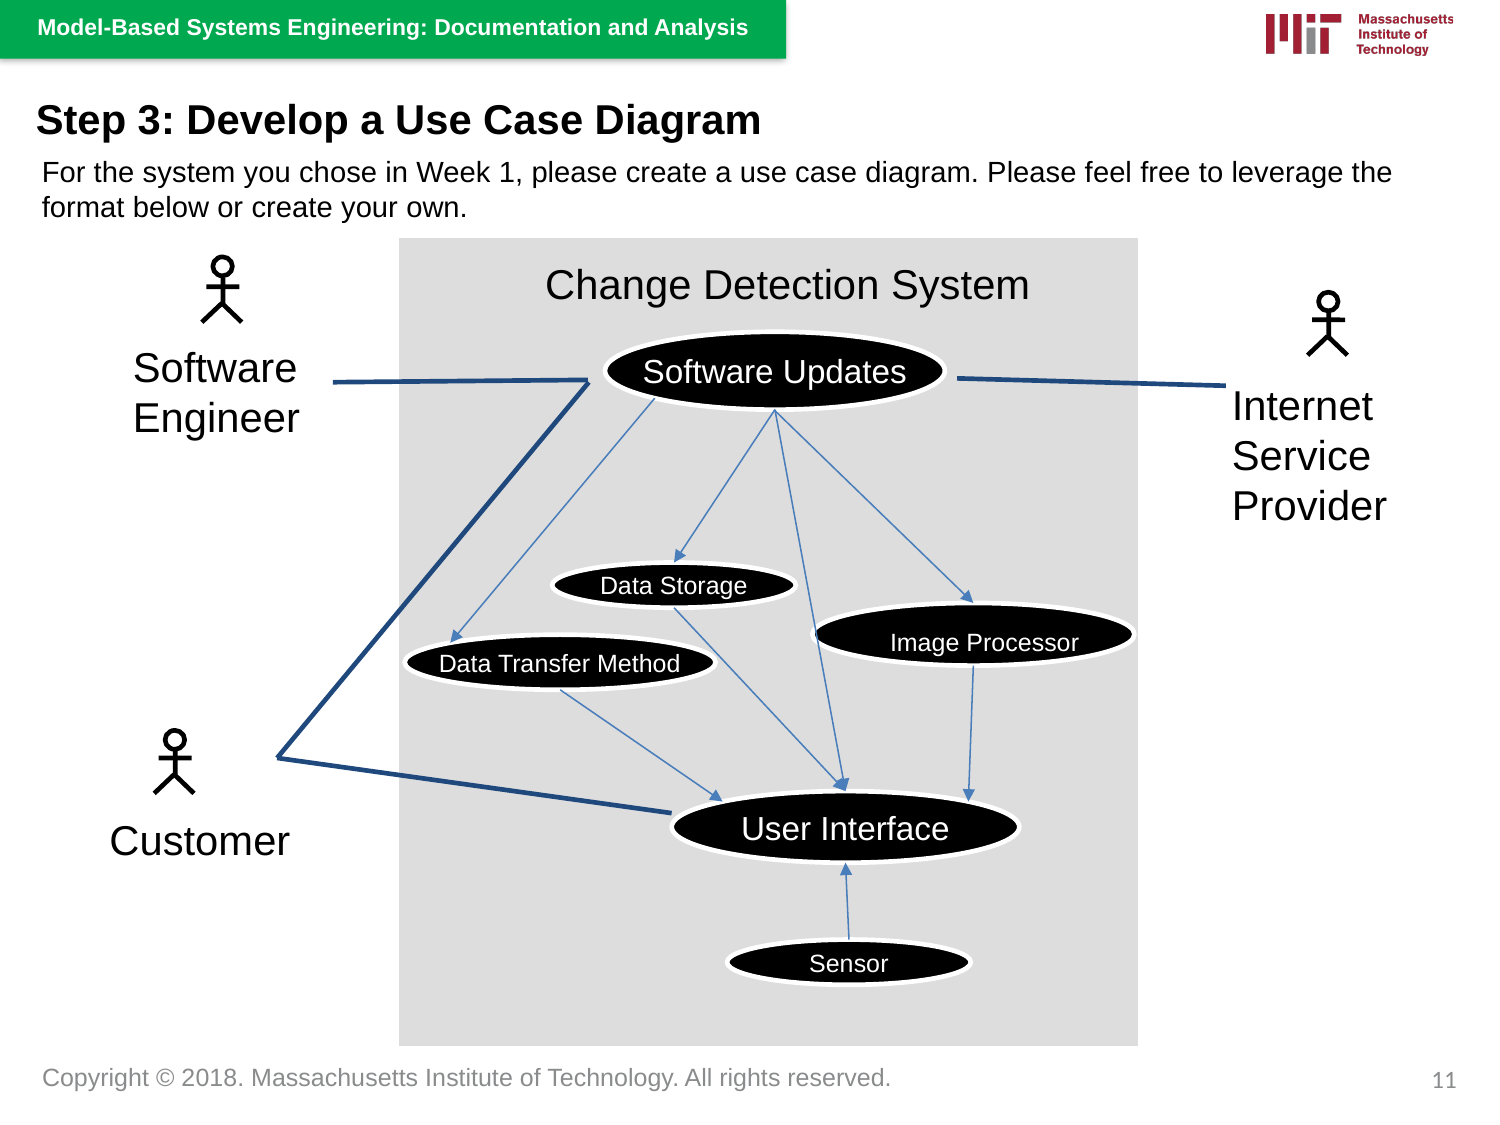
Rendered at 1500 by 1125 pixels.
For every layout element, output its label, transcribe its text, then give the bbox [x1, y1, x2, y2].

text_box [559, 689, 723, 802]
text_box For the system you chose in Week 1, please create a use case diagram. Please feel free to leverage the format below or create your own. [27, 145, 1436, 231]
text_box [847, 410, 974, 604]
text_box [449, 397, 655, 643]
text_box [673, 409, 776, 563]
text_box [774, 409, 846, 792]
text_box Internet Service Provider [1219, 372, 1494, 536]
text_box Data Storage [659, 562, 768, 608]
picture [1266, 14, 1454, 56]
text_box Data Transfer Method [404, 640, 668, 690]
text_box Image Processor [850, 602, 1135, 666]
text_box [398, 236, 1139, 1047]
text_box Software Updates [605, 331, 945, 407]
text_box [845, 862, 850, 940]
slide_number 11 [1121, 1055, 1472, 1116]
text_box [673, 607, 769, 792]
text_box User Interface [671, 791, 1020, 863]
text_box Step 3: Develop a Use Case Diagram [20, 77, 1371, 161]
text_box [212, 256, 233, 276]
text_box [968, 665, 974, 802]
text_box Change Detection System [400, 251, 1176, 315]
text_box [165, 730, 185, 750]
text_box Customer [96, 806, 304, 870]
text_box [1318, 292, 1339, 311]
text_box Software Engineer [120, 334, 314, 448]
text_box Sensor [727, 939, 971, 985]
